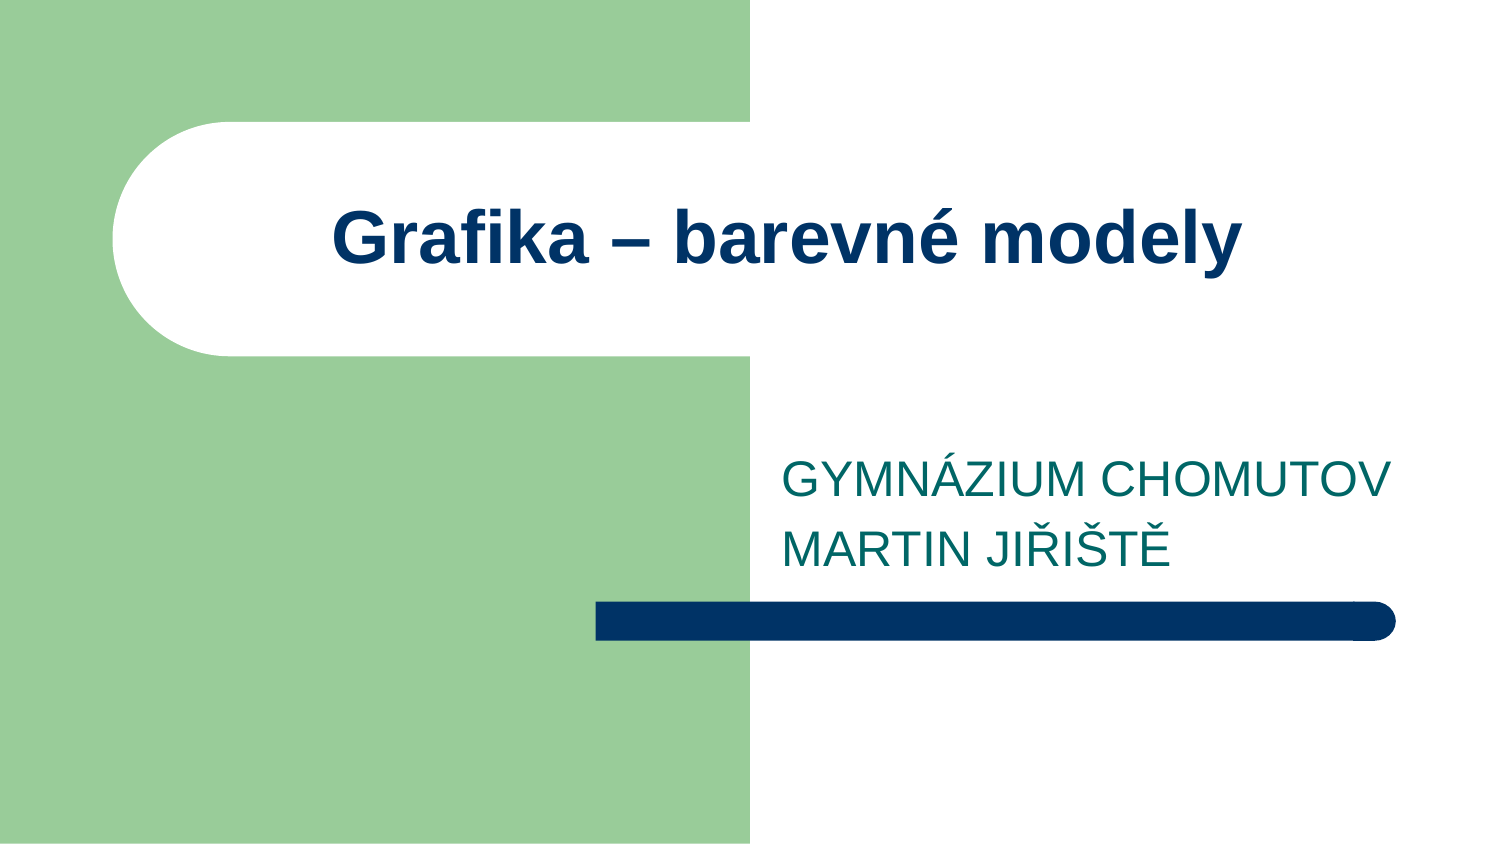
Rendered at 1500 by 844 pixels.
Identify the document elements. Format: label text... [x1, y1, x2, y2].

subtitle GYMNÁZIUM CHOMUTOV MARTIN JIŘIŠTĚ [766, 359, 1426, 585]
title Grafika – barevné modely [112, 121, 1463, 357]
